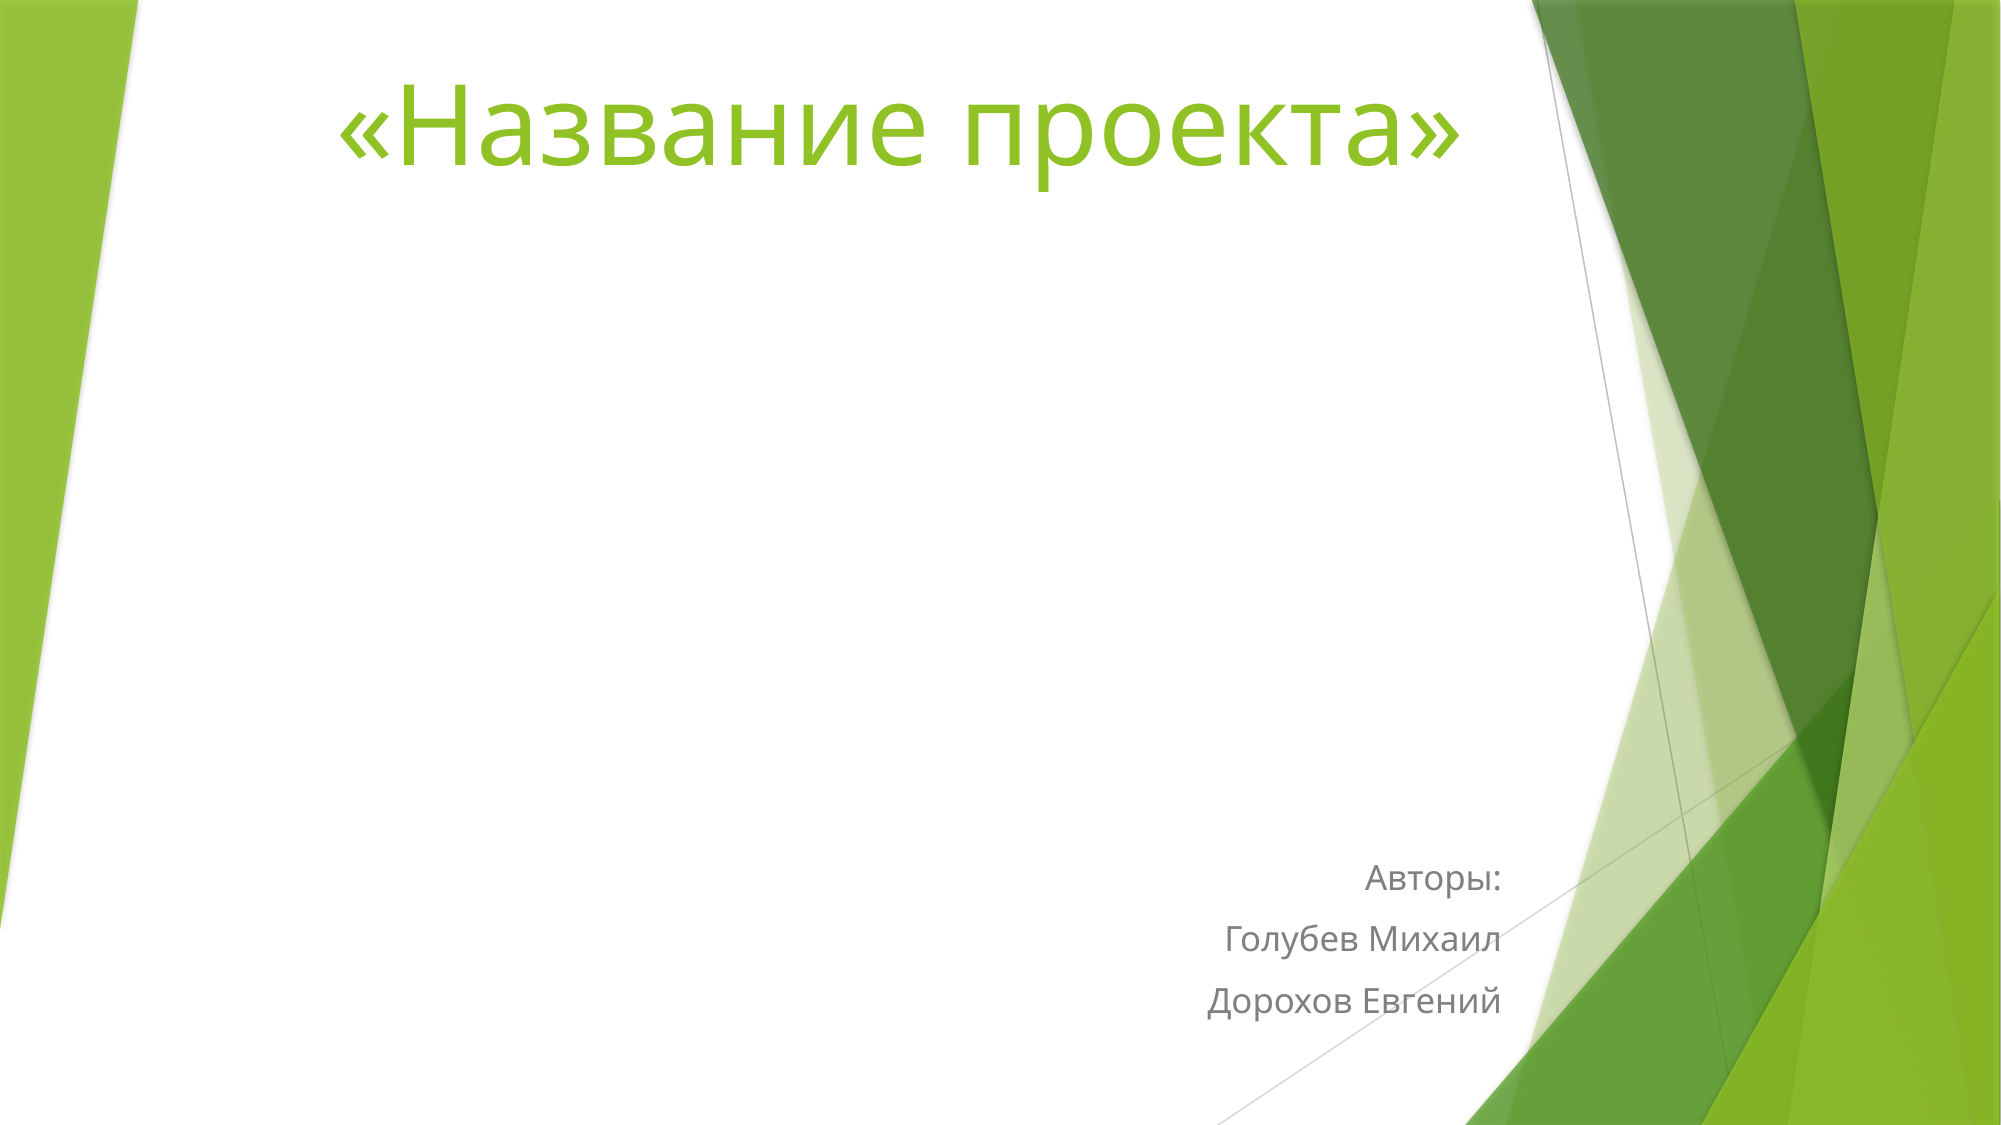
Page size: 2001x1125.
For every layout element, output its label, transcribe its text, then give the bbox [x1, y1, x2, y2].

subtitle Авторы: Голубев Михаил Дорохов Евгений [242, 848, 1518, 1029]
title «Название проекта» [204, 39, 1479, 196]
